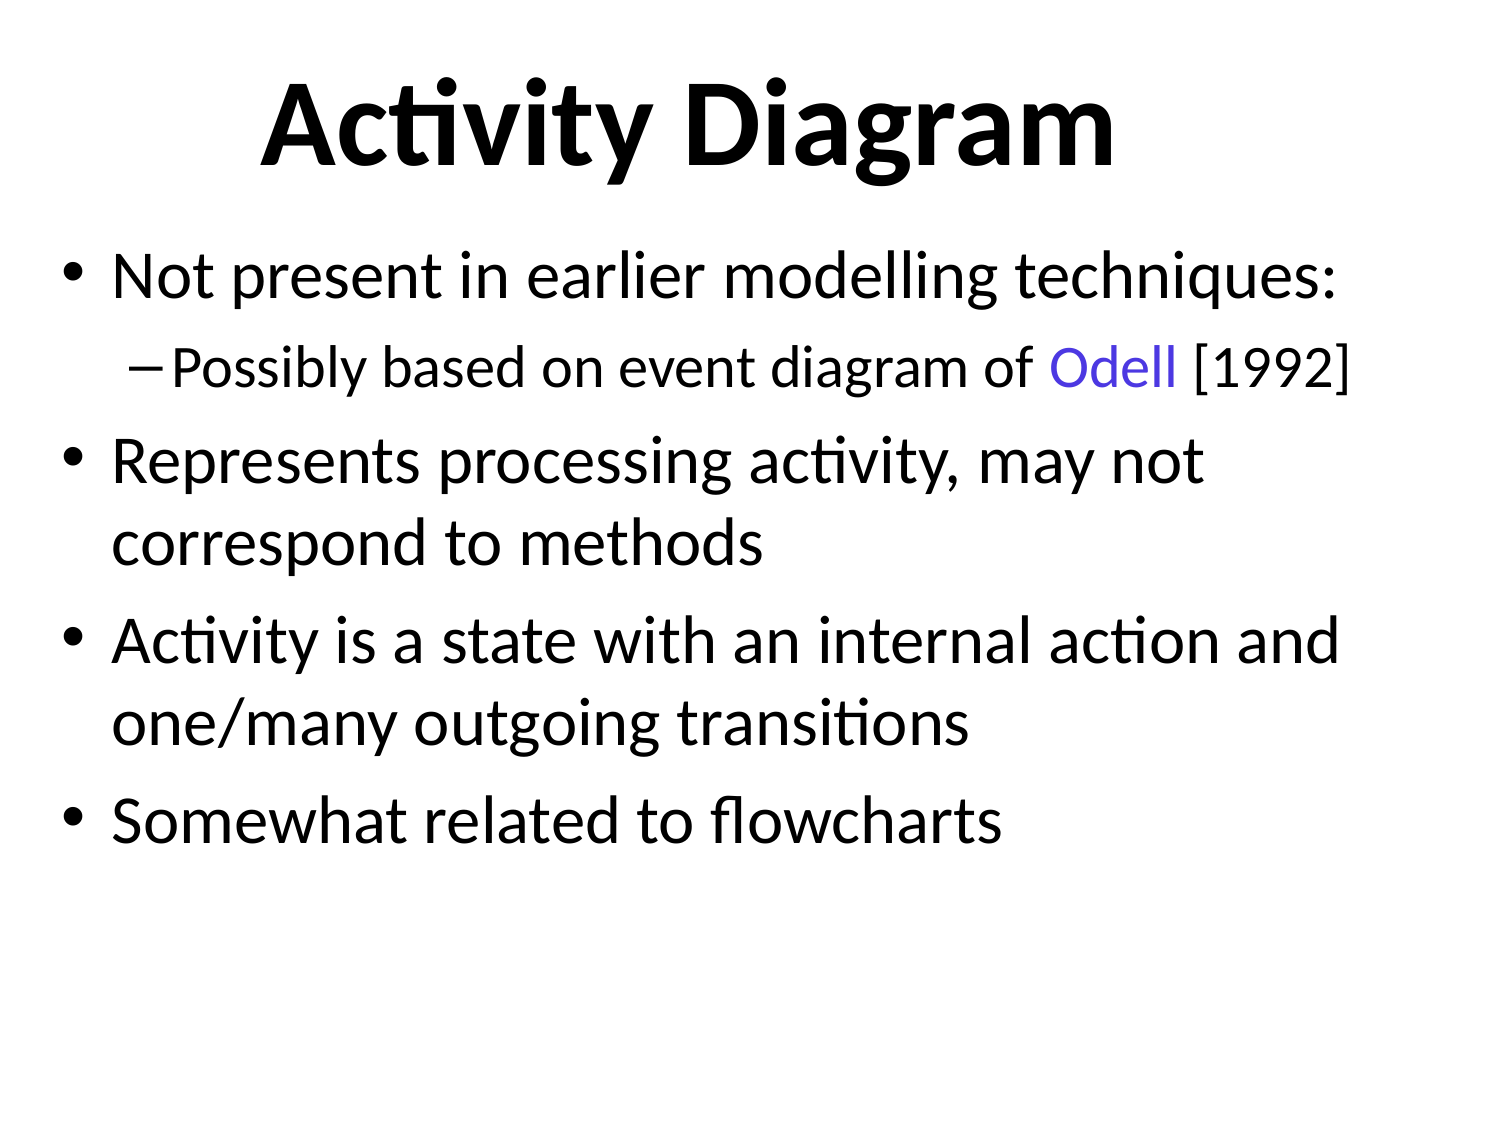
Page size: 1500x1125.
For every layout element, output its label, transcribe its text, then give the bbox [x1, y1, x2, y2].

list Not present in earlier modelling techniques: Possibly based on event diagram of Odell [1992] Represents processing activity, may not correspond to methods Activity is a state with an internal action and one/many outgoing transitions Somewhat related to flowcharts [58, 222, 1465, 960]
title Activity Diagram [66, 29, 1342, 217]
